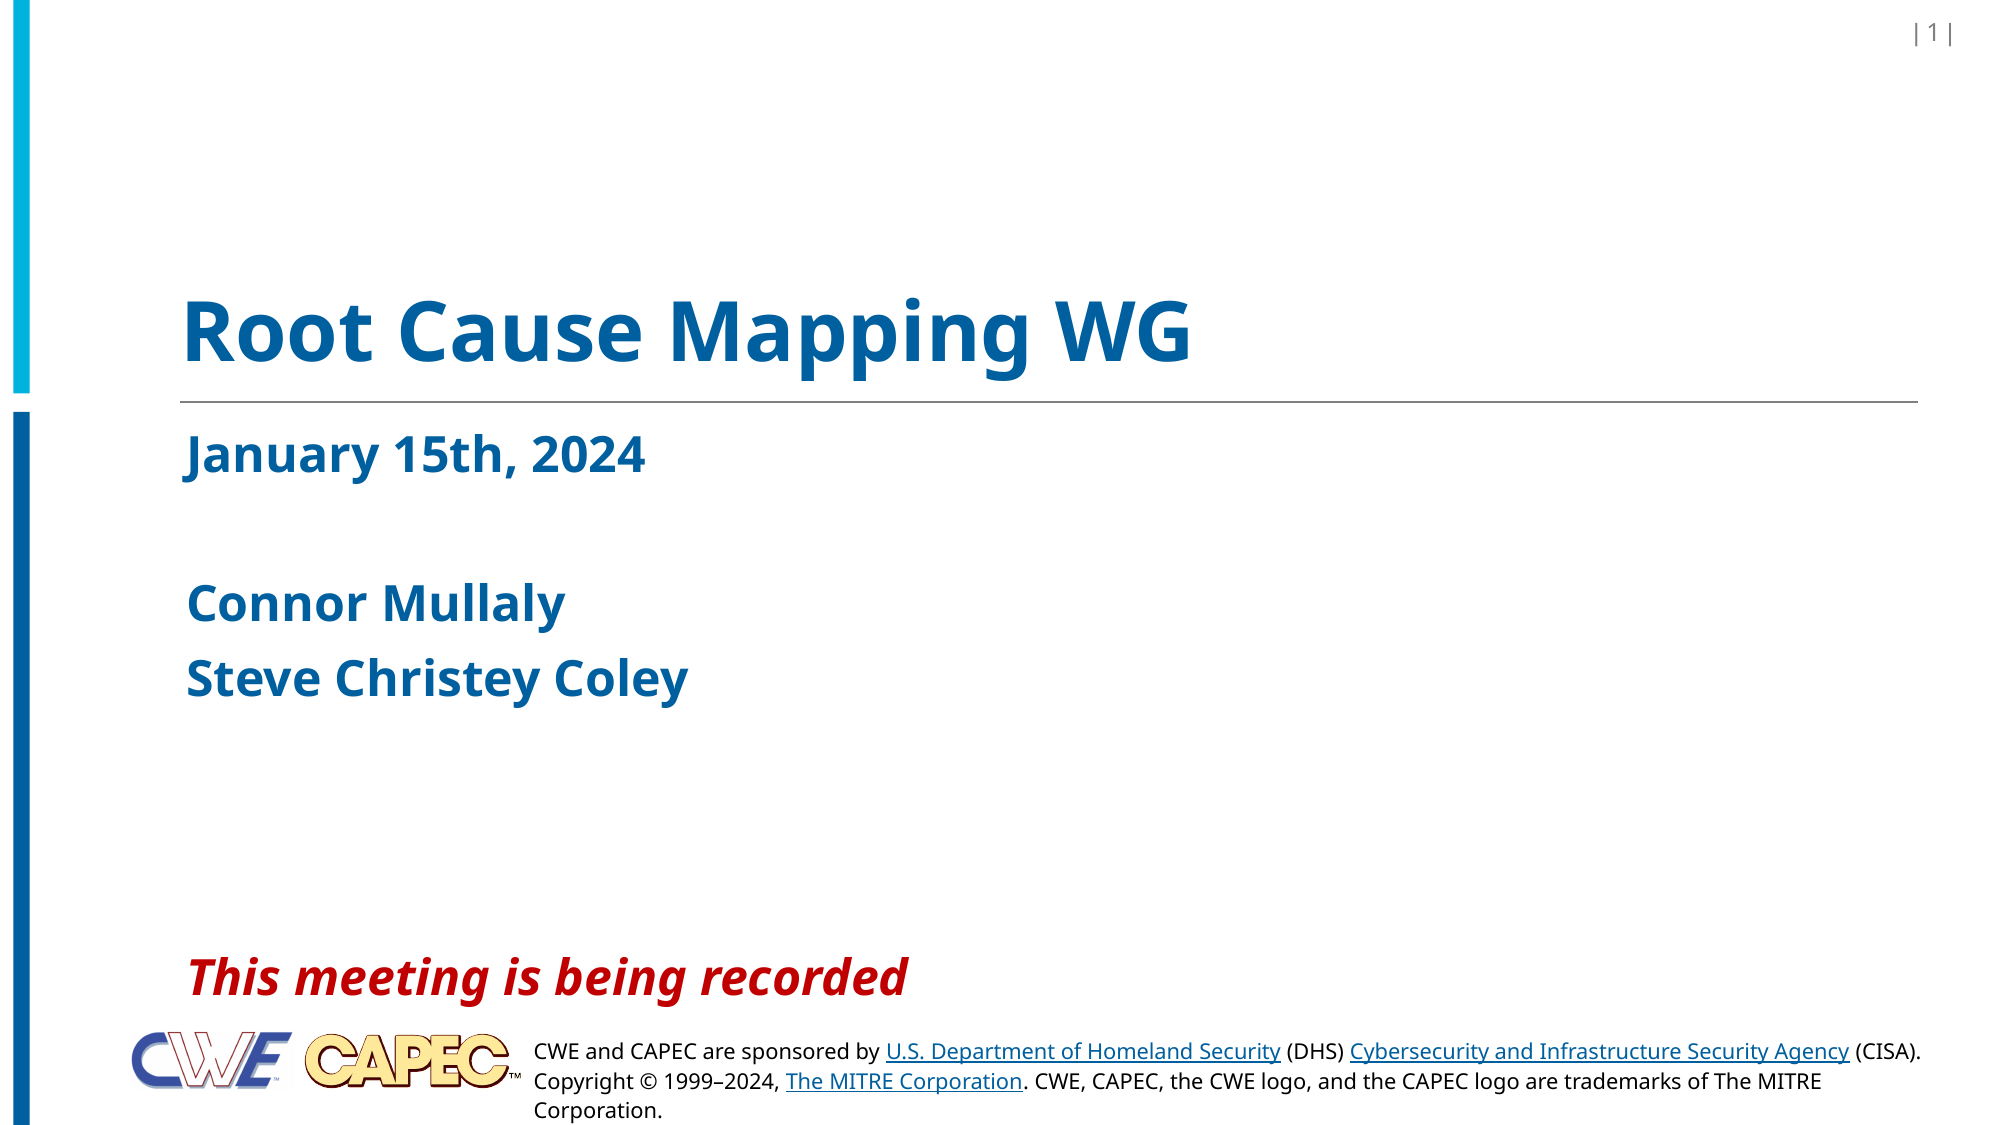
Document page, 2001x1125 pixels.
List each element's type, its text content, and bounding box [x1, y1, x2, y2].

slide_number | 1 | [1685, 9, 1976, 51]
title Root Cause Mapping WG [165, 60, 1751, 386]
subtitle January 15th, 2024 Connor Mullaly Steve Christey Coley This meeting is being recorded [171, 421, 1428, 486]
picture [130, 1021, 527, 1099]
